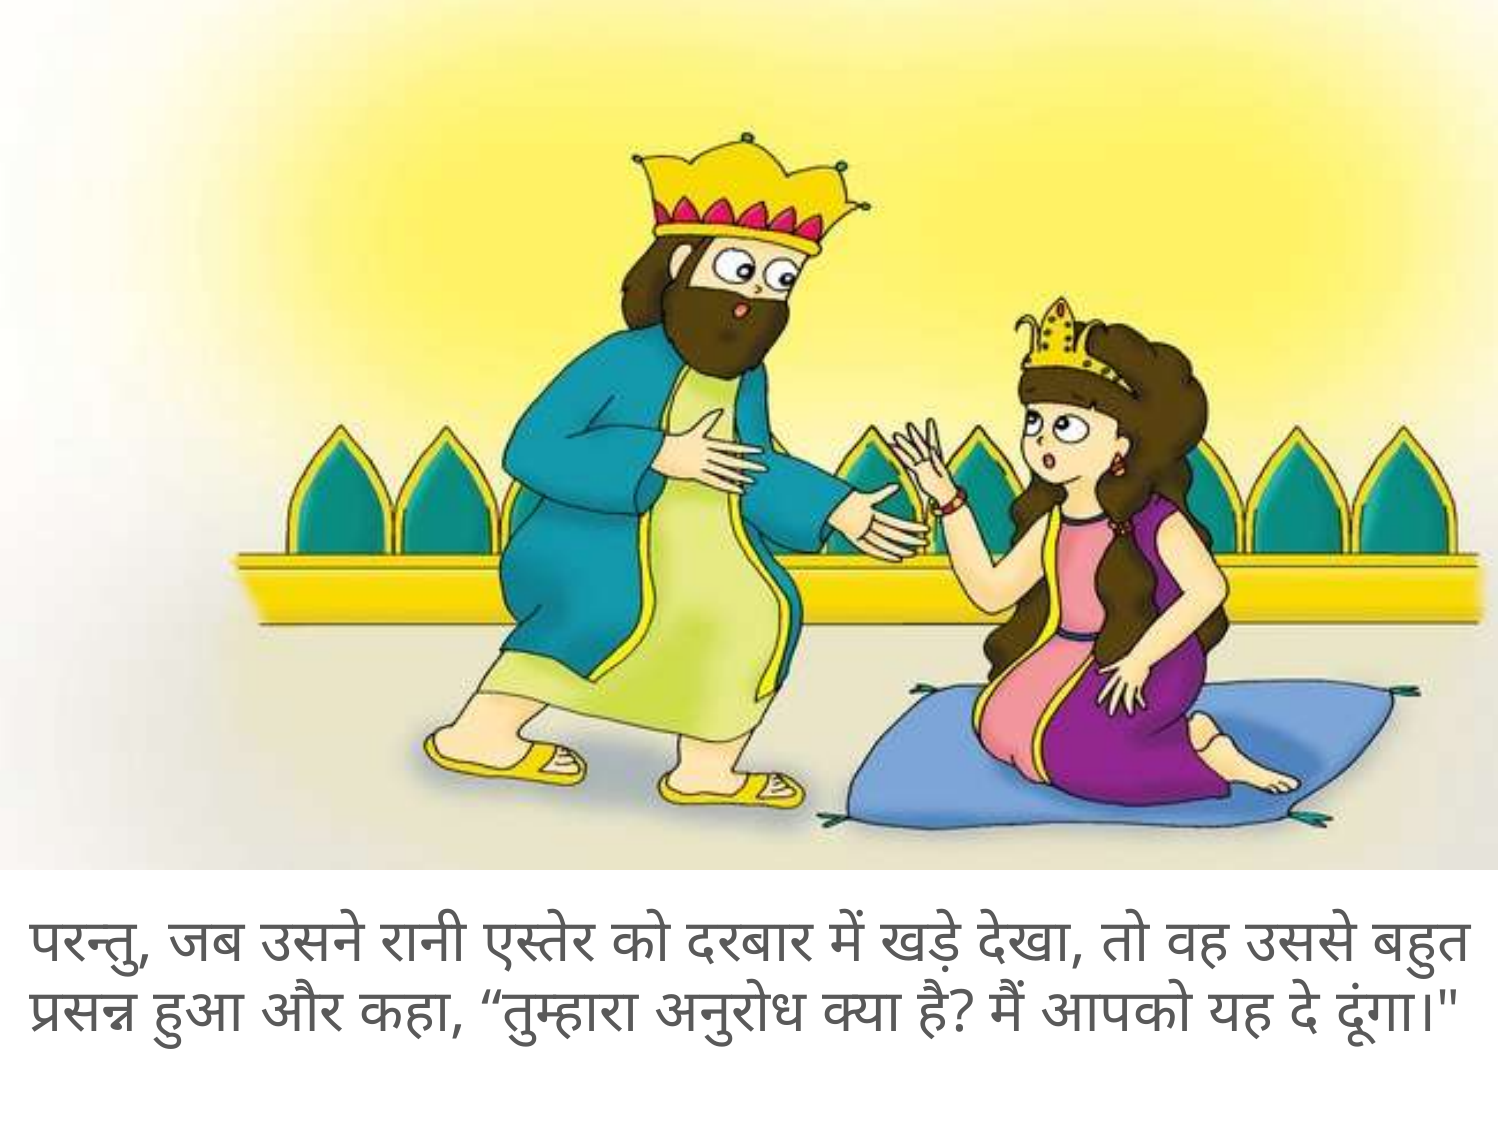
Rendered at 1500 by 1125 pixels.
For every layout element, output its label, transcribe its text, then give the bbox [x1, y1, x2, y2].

picture [0, 0, 1498, 870]
text_box परन्तु, जब उसने रानी एस्तेर को दरबार में खड़े देखा, तो वह उससे बहुत प्रसन्न हुआ और कहा, “तुम्हारा अनुरोध क्या है? मैं आपको यह दे दूंगा।" [14, 895, 1500, 1051]
